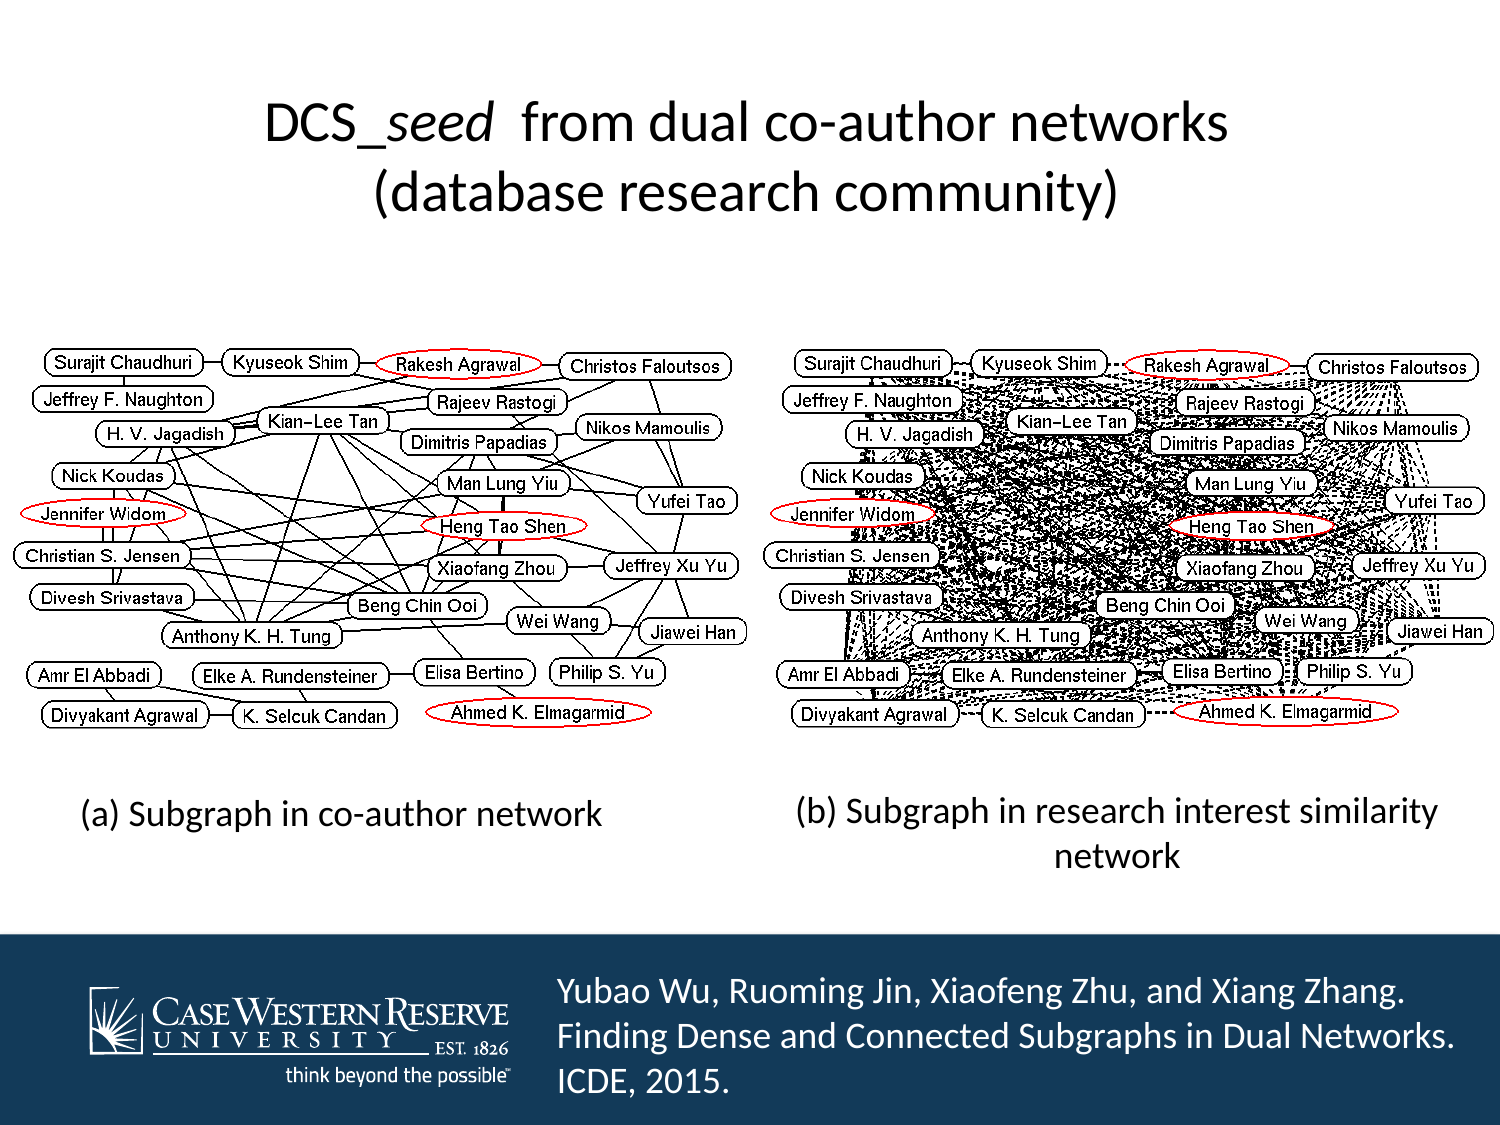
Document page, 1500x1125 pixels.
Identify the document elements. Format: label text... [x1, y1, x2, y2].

text_box (a) Subgraph in co-author network [38, 781, 636, 841]
text_box (b) Subgraph in research interest similarity network [749, 778, 1476, 884]
text_box DCS_seed from dual co-author networks (database research community) [201, 76, 1292, 235]
picture [763, 348, 1494, 728]
picture [13, 347, 747, 729]
text_box Yubao Wu, Ruoming Jin, Xiaofeng Zhu, and Xiang Zhang. Finding Dense and Connected Subgraphs in Dual Networks. ICDE, 2015. [542, 958, 1477, 1109]
